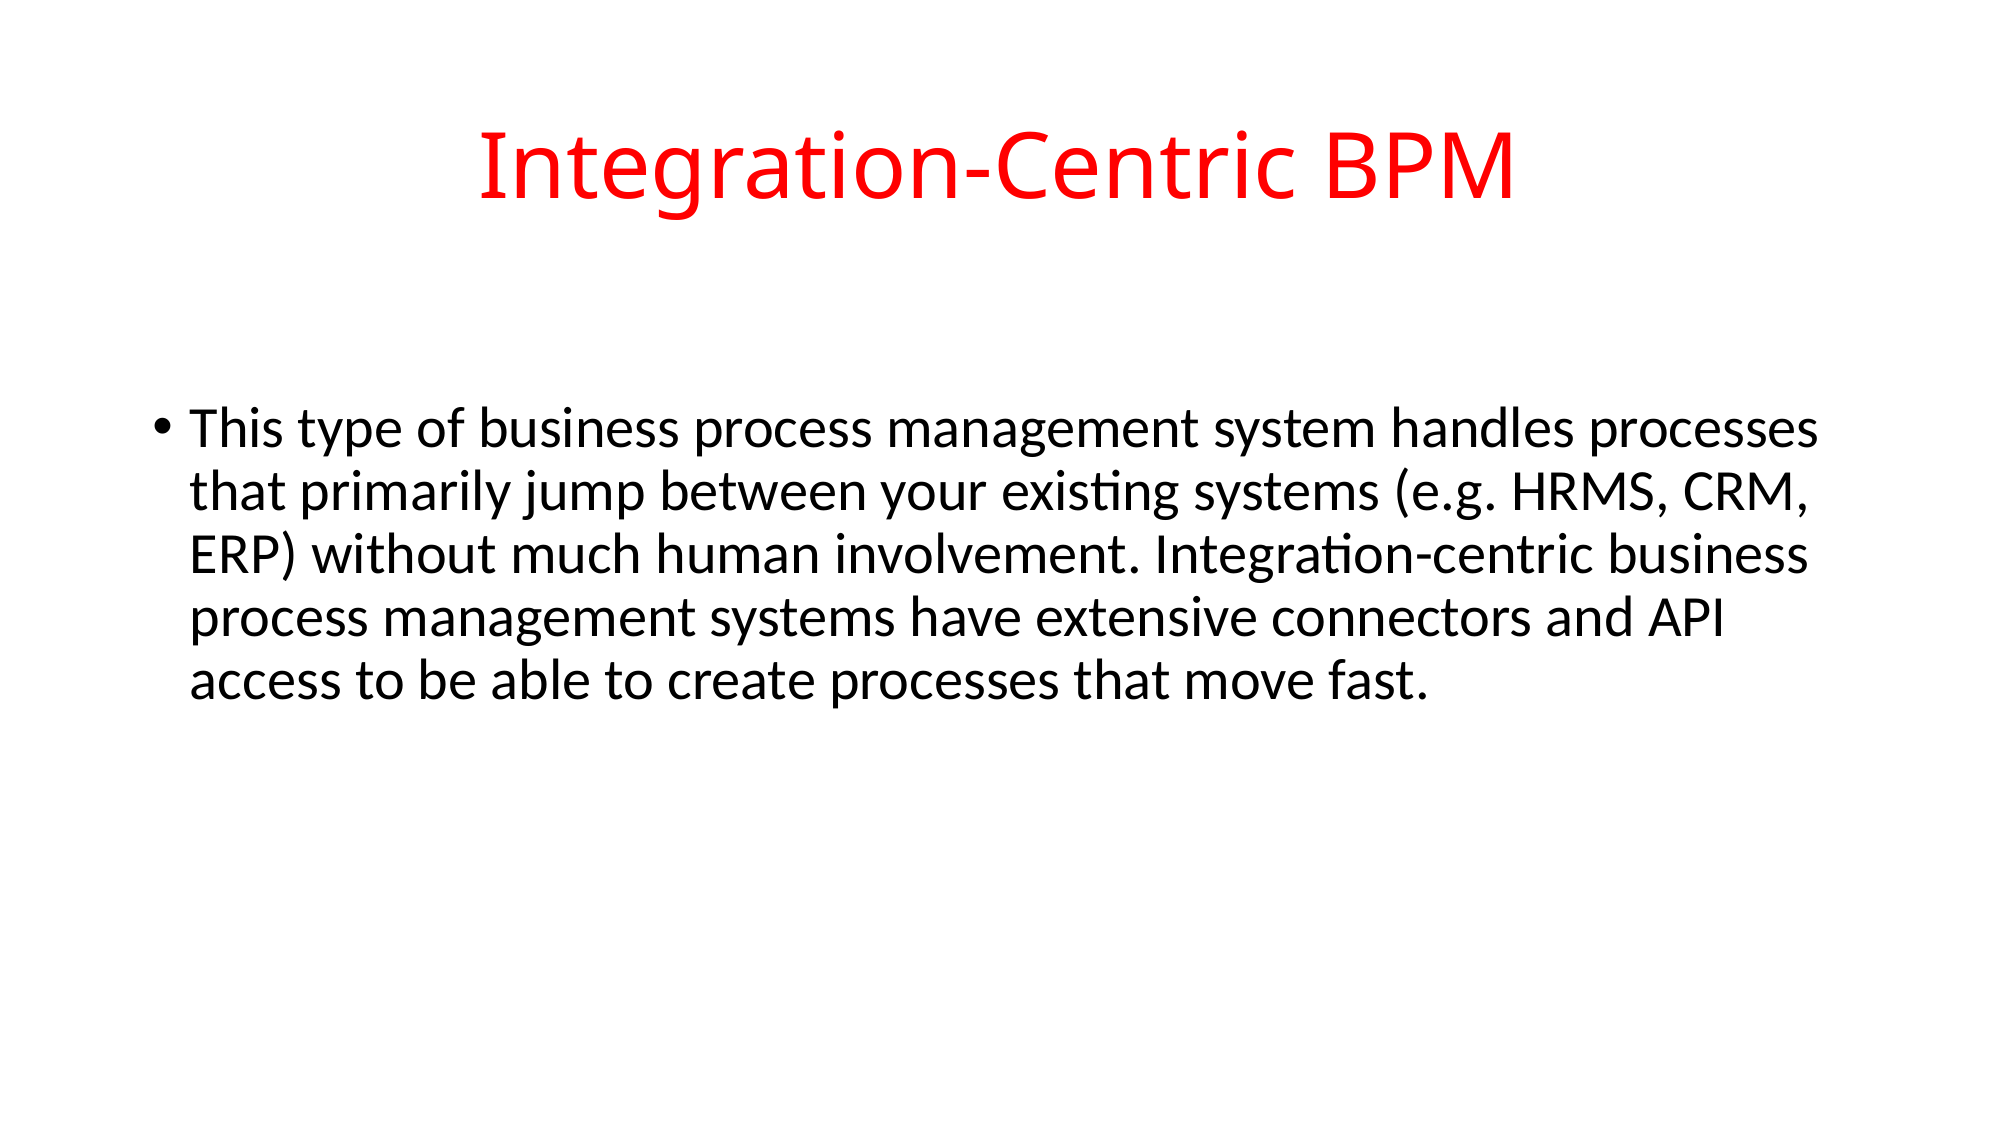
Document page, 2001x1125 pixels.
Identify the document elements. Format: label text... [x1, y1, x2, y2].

title Integration-Centric BPM [137, 59, 1863, 278]
list This type of business process management system handles processes that primarily jump between your existing systems (e.g. HRMS, CRM, ERP) without much human involvement. Integration-centric business process management systems have extensive connectors and API access to be able to create processes that move fast. [137, 299, 1863, 1014]
